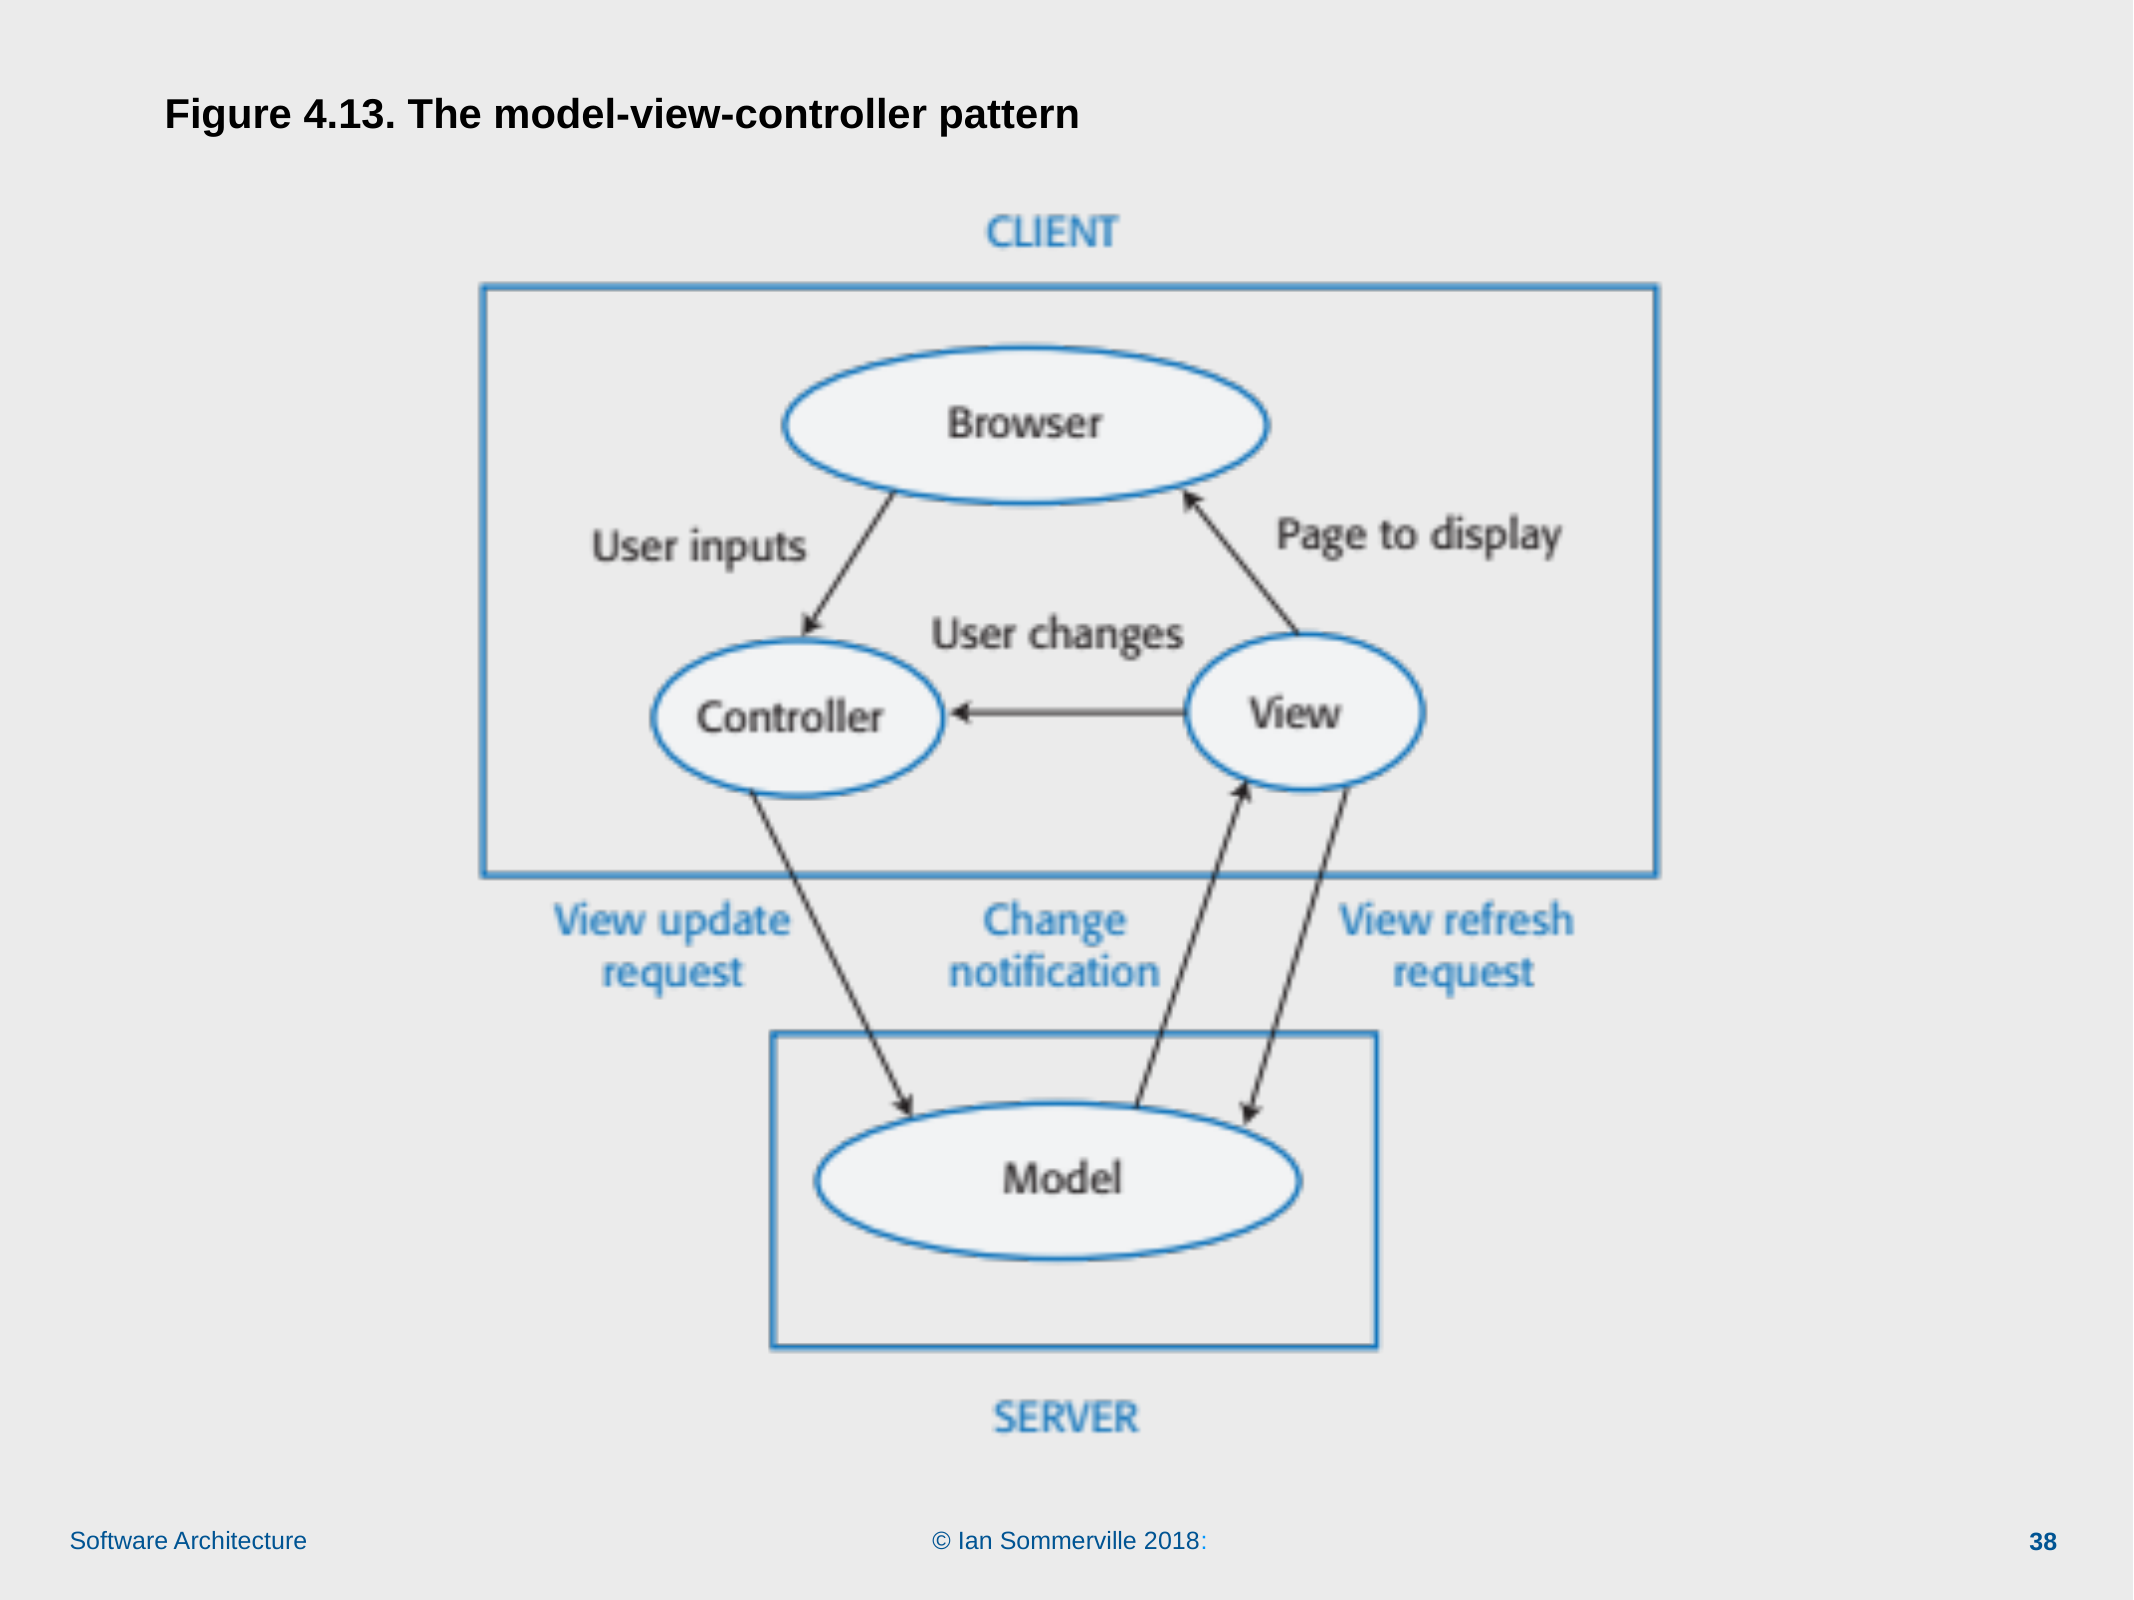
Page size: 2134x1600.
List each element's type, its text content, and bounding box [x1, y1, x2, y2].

picture [405, 184, 1897, 1563]
title Figure 4.13. The model-view-controller pattern [155, 55, 1978, 169]
slide_number 38 [2018, 1516, 2067, 1563]
